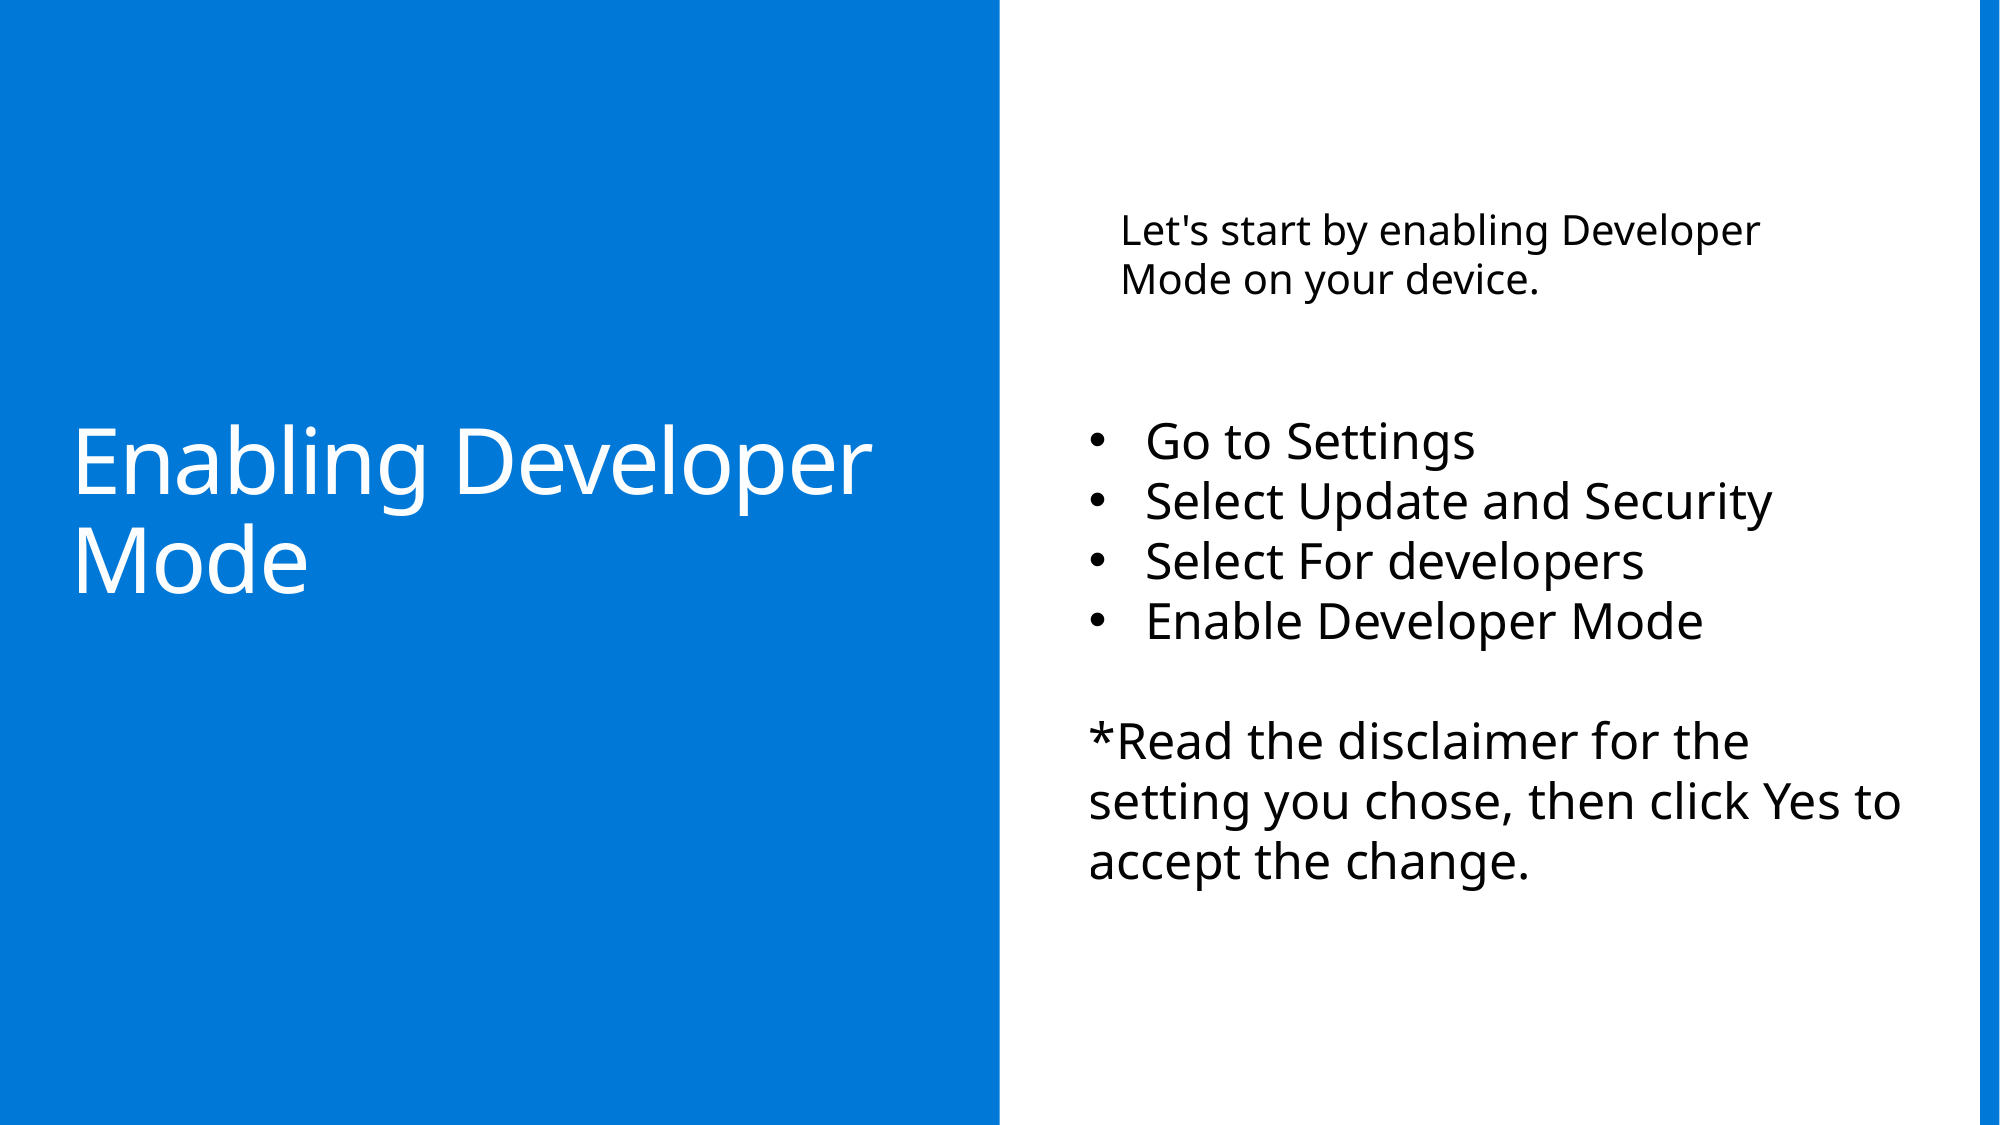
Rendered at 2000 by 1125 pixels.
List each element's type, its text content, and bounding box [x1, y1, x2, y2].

text_box Go to Settings Select Update and Security Select For developers Enable Developer Mode *Read the disclaimer for the setting you chose, then click Yes to accept the change. [1074, 401, 1929, 897]
title Enabling Developer Mode [70, 371, 971, 613]
text_box Let's start by enabling Developer Mode on your device. [1105, 195, 1783, 311]
